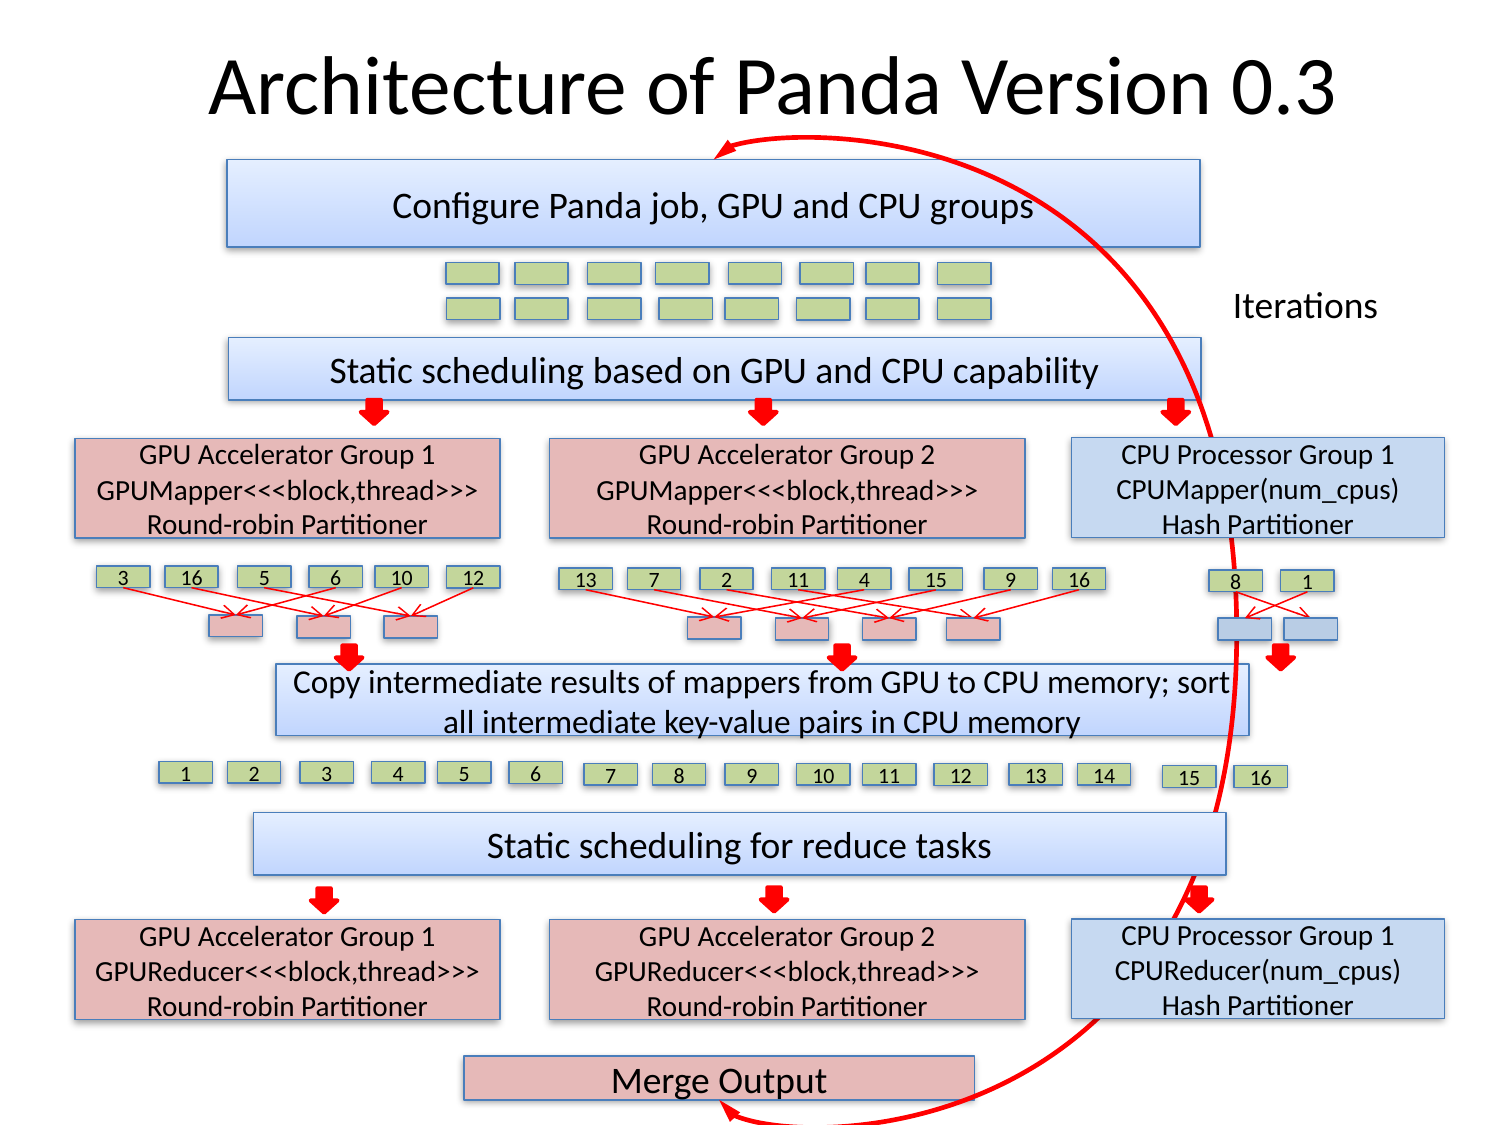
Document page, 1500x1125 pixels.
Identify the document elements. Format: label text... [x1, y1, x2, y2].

text_box [1183, 885, 1215, 914]
text_box Static scheduling based on GPU and CPU capability [228, 337, 1196, 401]
text_box 15 [1162, 765, 1217, 788]
text_box [658, 297, 713, 320]
text_box 11 [771, 567, 826, 587]
text_box [937, 297, 992, 320]
text_box 8 [652, 763, 706, 786]
text_box 9 [724, 763, 779, 786]
text_box [669, 547, 1003, 587]
text_box [835, 641, 1003, 661]
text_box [585, 589, 652, 618]
text_box [799, 262, 854, 285]
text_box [1235, 591, 1243, 619]
text_box [446, 297, 501, 320]
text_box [888, 589, 971, 619]
text_box Iterations [1218, 273, 1406, 334]
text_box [713, 589, 725, 618]
text_box [308, 886, 340, 915]
text_box [796, 297, 851, 321]
text_box 8 [1208, 569, 1263, 592]
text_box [801, 589, 887, 619]
text_box 4 [371, 761, 426, 784]
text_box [973, 589, 1080, 619]
text_box [358, 397, 390, 426]
text_box 1 [1280, 569, 1335, 592]
text_box [655, 262, 710, 285]
text_box 10 [374, 565, 429, 586]
text_box 7 [583, 763, 638, 786]
text_box 4 [837, 567, 892, 587]
text_box 5 [237, 565, 292, 585]
text_box [1265, 643, 1297, 672]
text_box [653, 589, 712, 619]
text_box [1283, 617, 1338, 641]
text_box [1244, 591, 1308, 619]
text_box 9 [983, 567, 1038, 588]
text_box [826, 643, 858, 672]
text_box [669, 641, 833, 661]
text_box [747, 397, 779, 426]
text_box GPU Accelerator Group 1 GPUReducer<<<block,thread>>> Round-robin Partitioner [74, 919, 501, 1020]
text_box 10 [796, 763, 851, 786]
text_box 7 [627, 567, 681, 588]
text_box GPU Accelerator Group 2 GPUMapper<<<block,thread>>> Round-robin Partitioner [549, 438, 1026, 539]
text_box 3 [96, 565, 151, 588]
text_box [726, 589, 800, 619]
text_box [445, 262, 500, 285]
text_box Merge Output [463, 1055, 975, 1101]
text_box [937, 262, 992, 285]
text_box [123, 587, 190, 616]
title Architecture of Panda Version 0.3 [98, 0, 1449, 175]
text_box [514, 262, 569, 285]
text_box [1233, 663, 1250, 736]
text_box 16 [164, 565, 219, 586]
text_box CPU Processor Group 1 CPUMapper(num_cpus) Hash Partitioner [1071, 437, 1445, 538]
text_box [587, 262, 642, 285]
text_box Configure Panda job, GPU and CPU groups [957, 159, 1201, 248]
text_box [1160, 397, 1192, 426]
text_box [191, 587, 262, 617]
text_box 11 [862, 763, 917, 786]
text_box 16 [1233, 765, 1288, 788]
text_box GPU Accelerator Group 1 GPUMapper<<<block,thread>>> Round-robin Partitioner [74, 438, 501, 539]
text_box 13 [558, 567, 613, 590]
text_box 6 [508, 761, 563, 784]
text_box 2 [699, 567, 754, 587]
text_box Copy intermediate results of mappers from GPU to CPU memory; sort all intermediate key-value pairs in CPU memory [275, 663, 1233, 736]
text_box [865, 297, 920, 320]
text_box 16 [1052, 567, 1106, 590]
text_box 5 [437, 761, 492, 784]
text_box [410, 587, 474, 617]
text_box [245, 626, 1187, 633]
text_box Static scheduling based on GPU and CPU capability [1173, 337, 1202, 399]
text_box [208, 626, 242, 637]
text_box GPU Accelerator Group 2 GPUReducer<<<block,thread>>> Round-robin Partitioner [549, 919, 1026, 1020]
text_box [514, 297, 569, 320]
text_box [724, 297, 779, 320]
text_box 12 [446, 565, 501, 589]
text_box 2 [227, 761, 281, 784]
text_box [728, 262, 782, 285]
text_box 1 [158, 761, 213, 784]
text_box Configure Panda job, GPU and CPU groups [226, 159, 1094, 248]
text_box 12 [933, 763, 988, 786]
text_box Static scheduling for reduce tasks [253, 812, 1227, 876]
text_box 3 [299, 761, 354, 784]
text_box [865, 262, 920, 285]
text_box [587, 297, 642, 320]
text_box 14 [1077, 763, 1131, 786]
text_box CPU Processor Group 1 CPUReducer(num_cpus) Hash Partitioner [1071, 918, 1445, 1019]
text_box 6 [308, 565, 363, 585]
text_box [758, 885, 790, 914]
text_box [263, 587, 409, 617]
text_box 15 [908, 567, 963, 587]
text_box [333, 643, 365, 672]
text_box 13 [1008, 763, 1063, 786]
text_box [1217, 617, 1272, 641]
